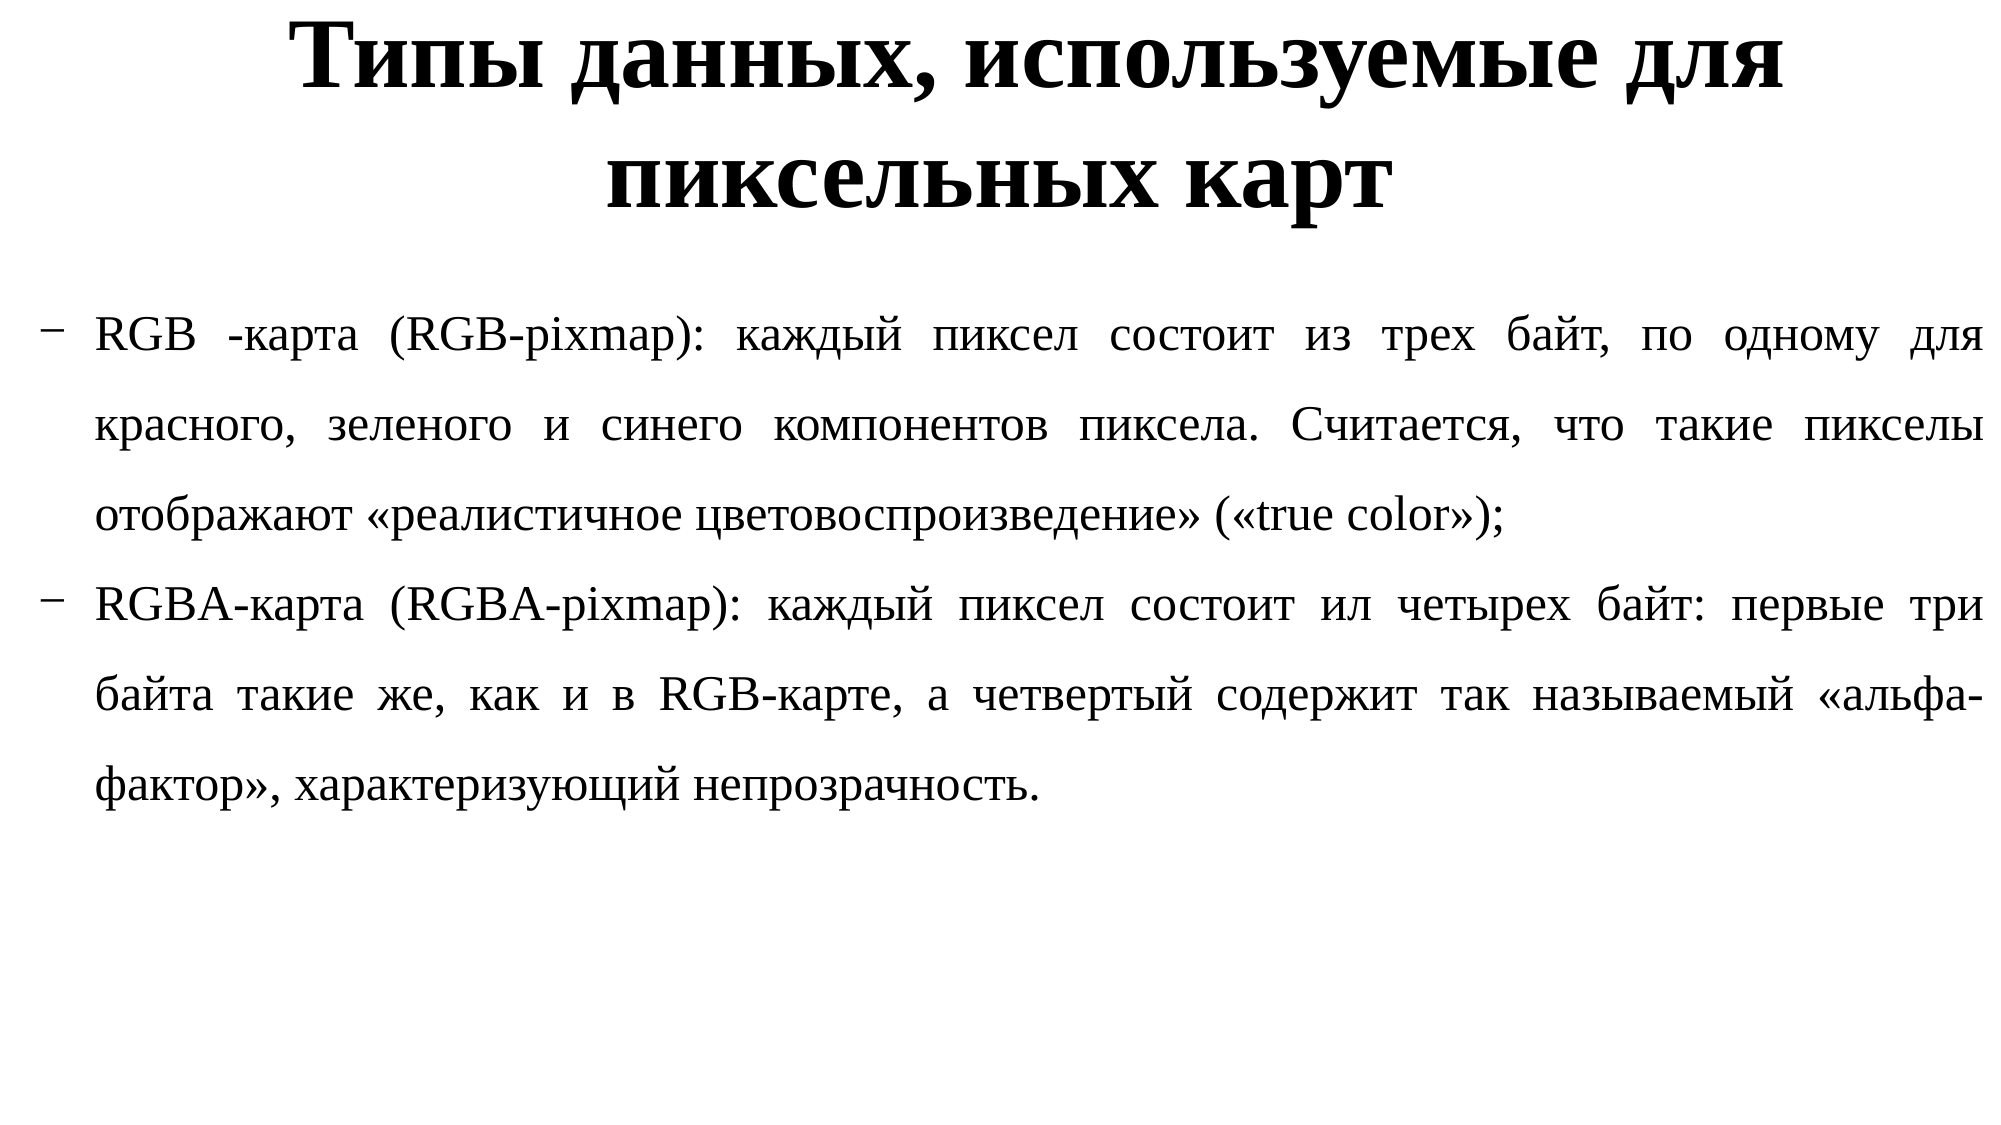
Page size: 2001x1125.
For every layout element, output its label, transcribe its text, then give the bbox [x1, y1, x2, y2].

text_box Типы данных, используемые для пиксельных карт [0, 0, 2000, 235]
text_box RGB -карта (RGB-pixmap): каждый пиксел состоит из трех байт, по одному для красного, зеленого и синего компонентов пиксела. Считается, что такие пикселы отображают «реалистичное цветовоспроизведение» («true color»); RGBA-карта (RGBA-pixmap): каждый пиксел состоит ил четырех байт: первые три байта такие же, как и в RGB-карте, а четвертый содержит так называемый «альфа-фактор», характеризующий непрозрачность. [23, 263, 2000, 819]
